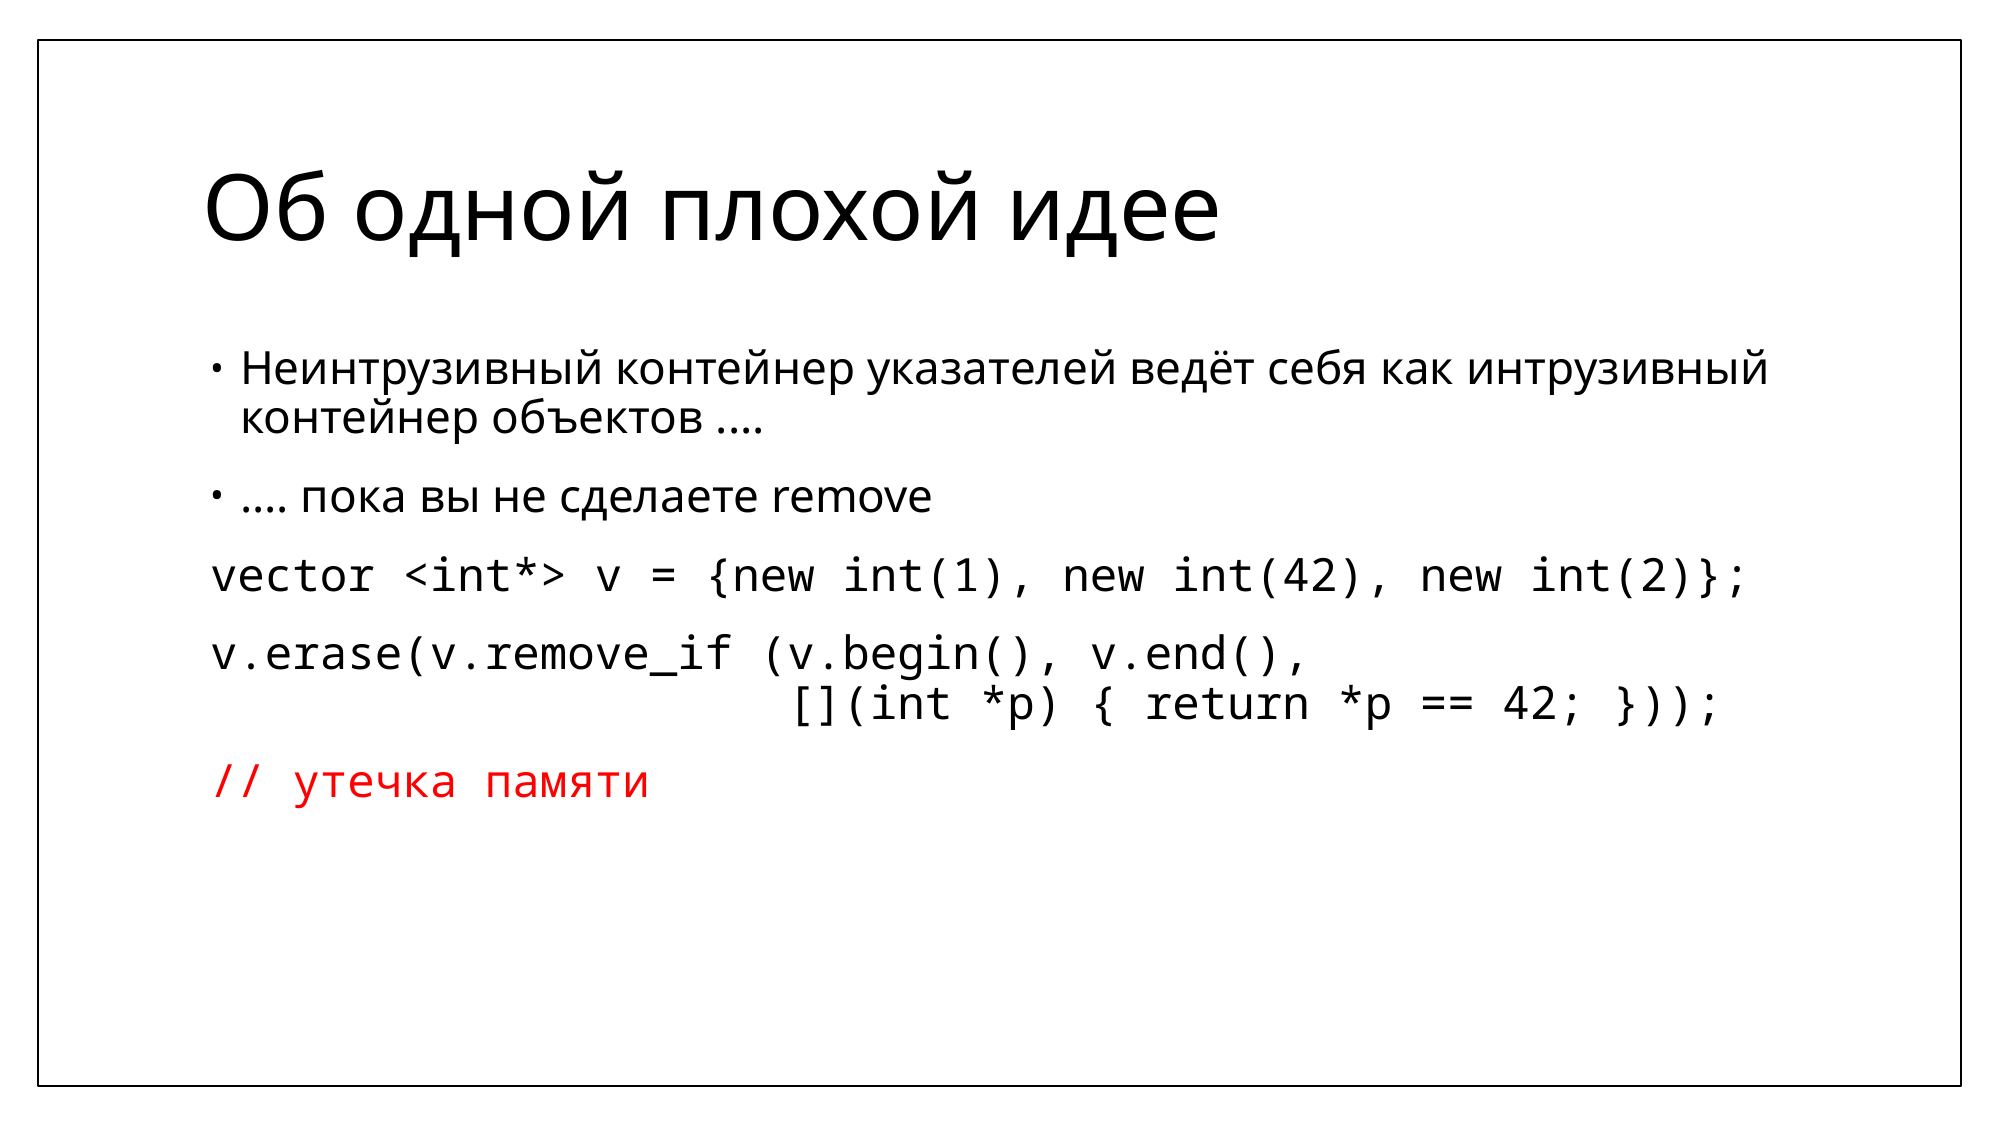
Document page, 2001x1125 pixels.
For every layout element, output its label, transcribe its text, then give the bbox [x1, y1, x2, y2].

list Неинтрузивный контейнер указателей ведёт себя как интрузивный контейнер объектов .... .... пока вы не сделаете remove vector <int*> v = {new int(1), new int(42), new int(2)}; v.erase(v.remove_if (v.begin(), v.end(), [](int *p) { return *p == 42; })); // утечка памяти [187, 337, 1808, 1000]
title Об одной плохой идее [187, 99, 1808, 323]
